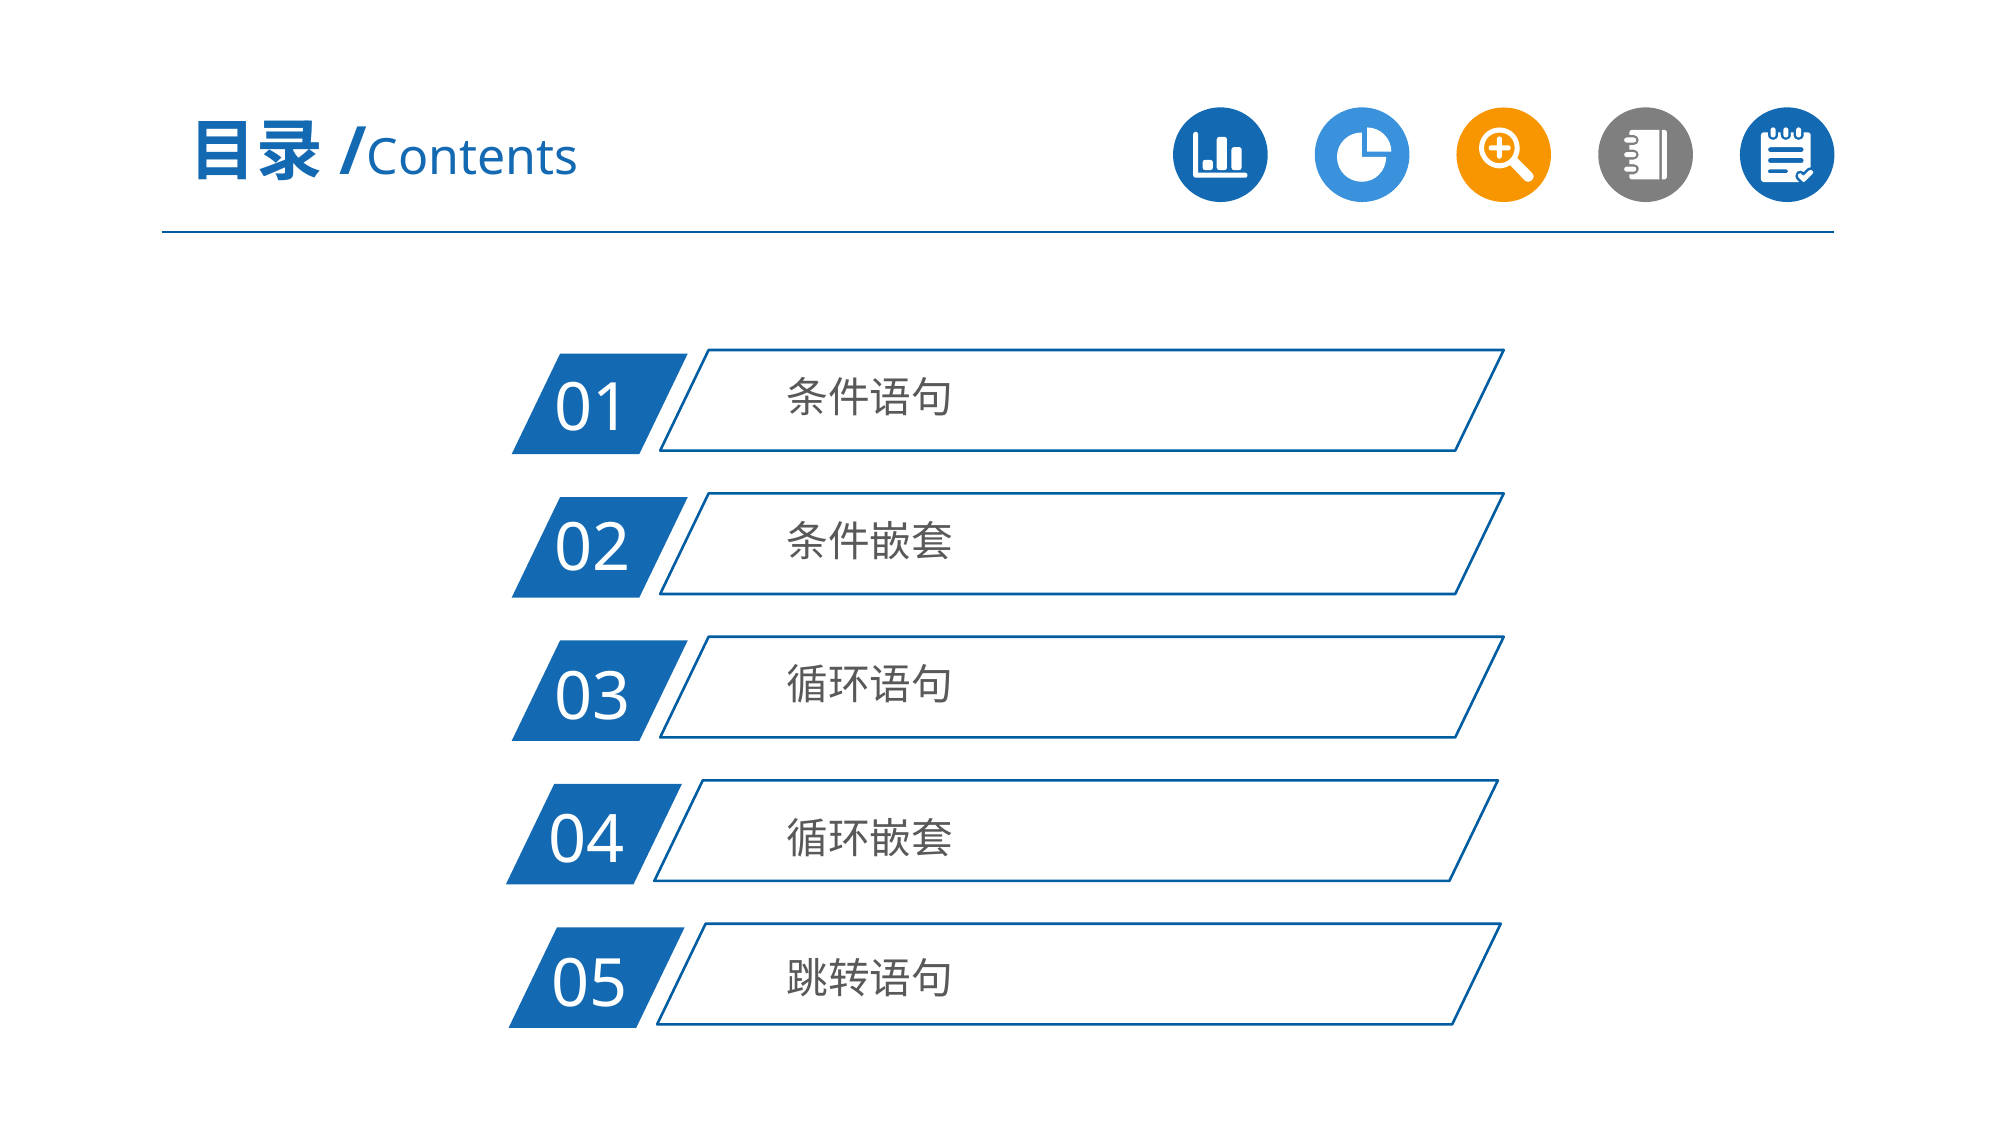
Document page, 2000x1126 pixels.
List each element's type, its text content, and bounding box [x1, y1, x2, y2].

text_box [511, 349, 1504, 455]
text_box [511, 636, 1504, 742]
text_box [508, 923, 1501, 1029]
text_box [505, 780, 1499, 885]
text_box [511, 493, 1504, 598]
text_box 目录/Contents [137, 93, 631, 203]
